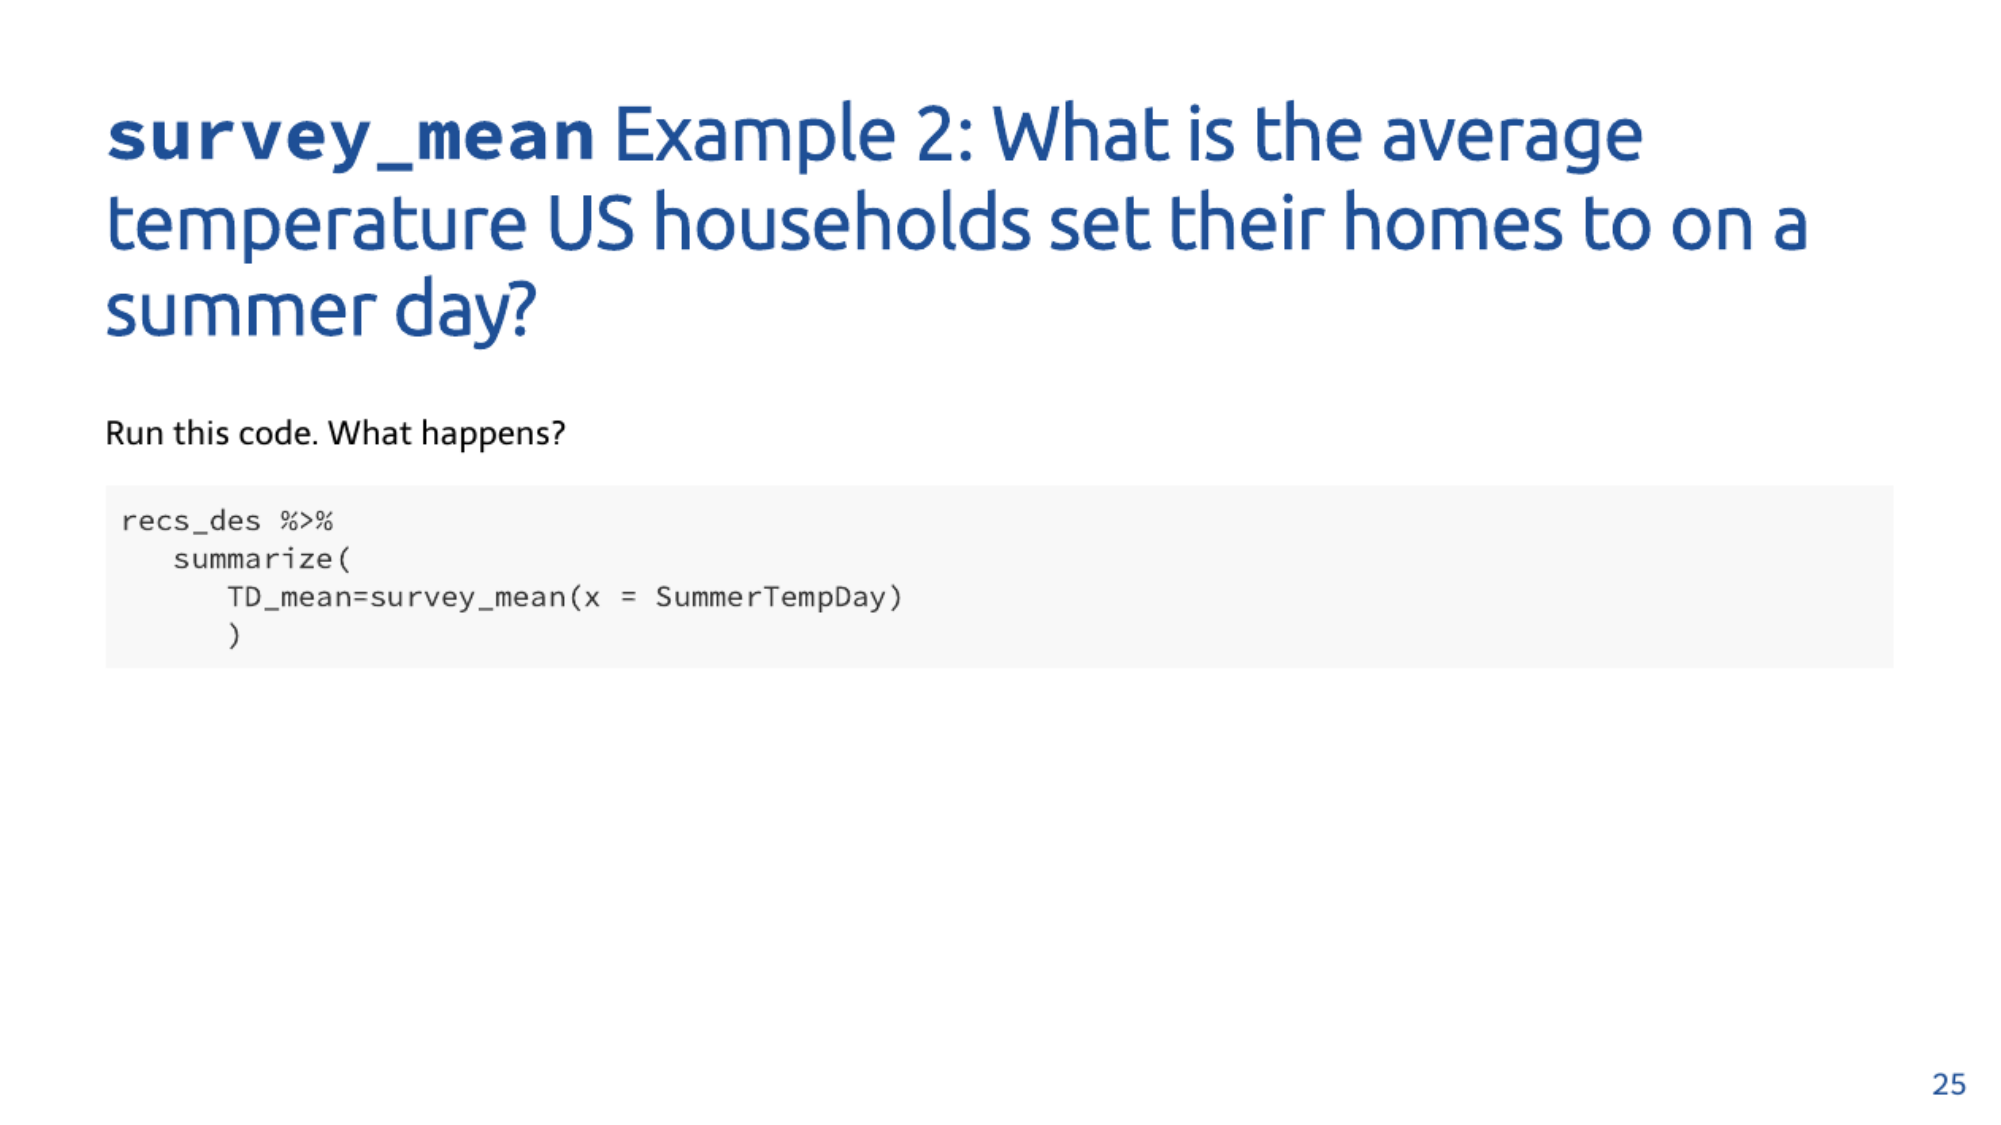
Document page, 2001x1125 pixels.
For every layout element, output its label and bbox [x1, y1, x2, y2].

list [0, 0, 2000, 1125]
